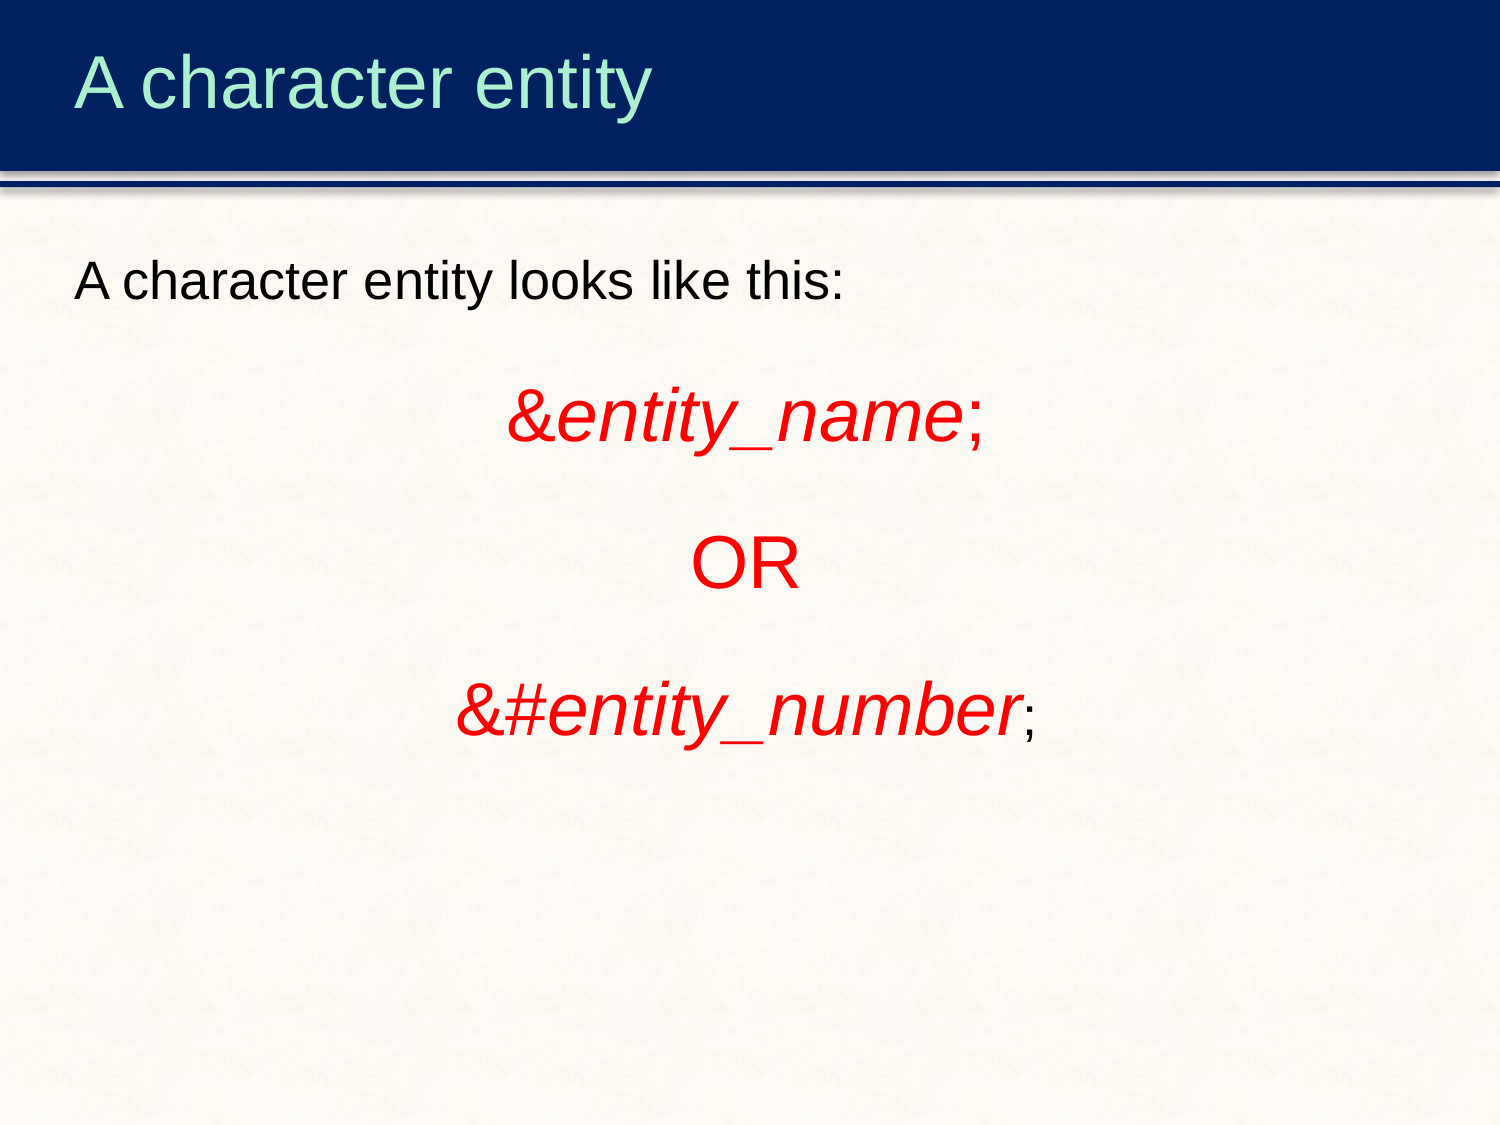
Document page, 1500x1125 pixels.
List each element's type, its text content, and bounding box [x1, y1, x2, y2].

title A character entity [59, 0, 1500, 171]
list A character entity looks like this: &entity_name; OR &#entity_number; [59, 212, 1435, 1099]
